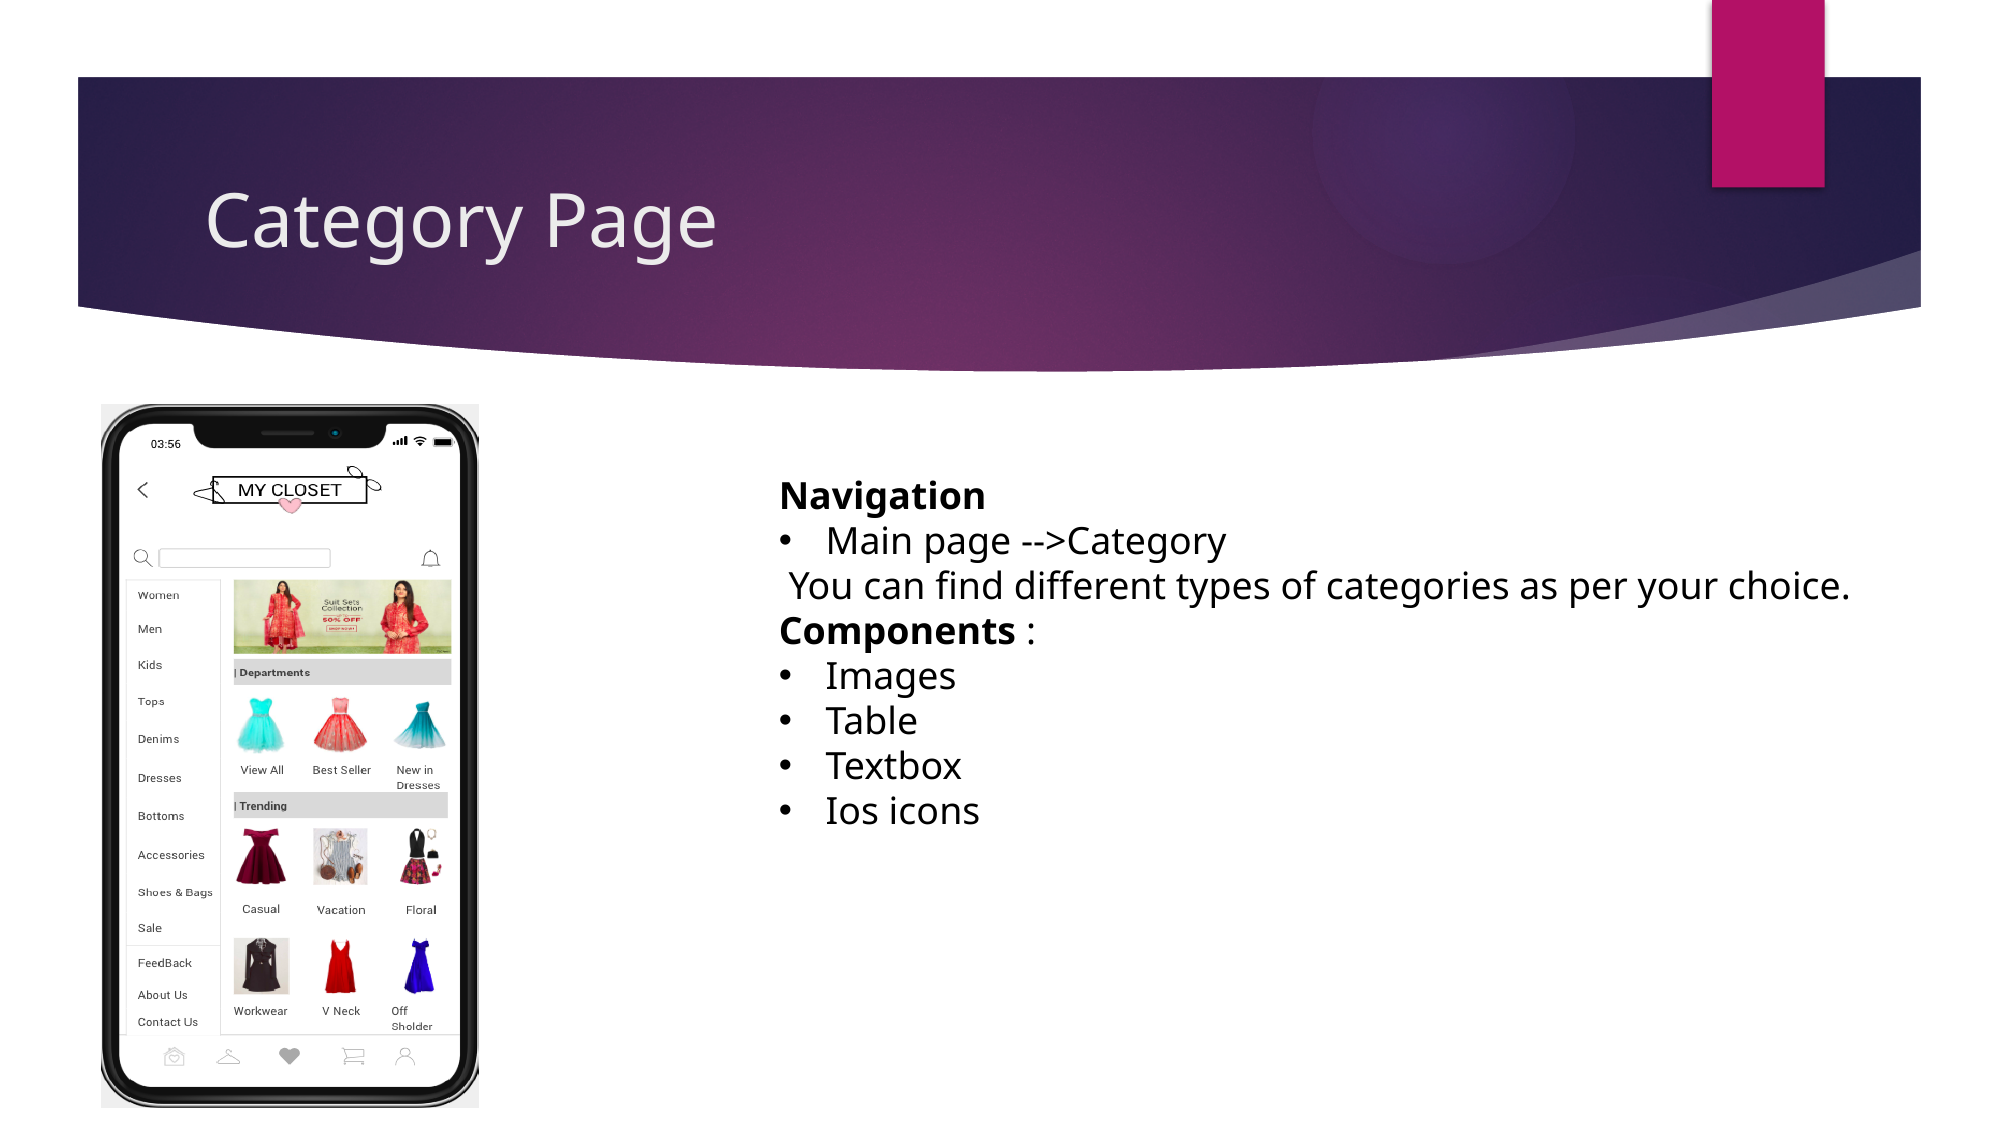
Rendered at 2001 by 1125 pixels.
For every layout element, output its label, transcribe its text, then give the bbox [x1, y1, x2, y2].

text_box Navigation Main page -->Category You can find different types of categories as per your choice. Components : Images Table Textbox Ios icons [763, 464, 1867, 930]
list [101, 404, 480, 1109]
title Category Page [189, 159, 1627, 276]
